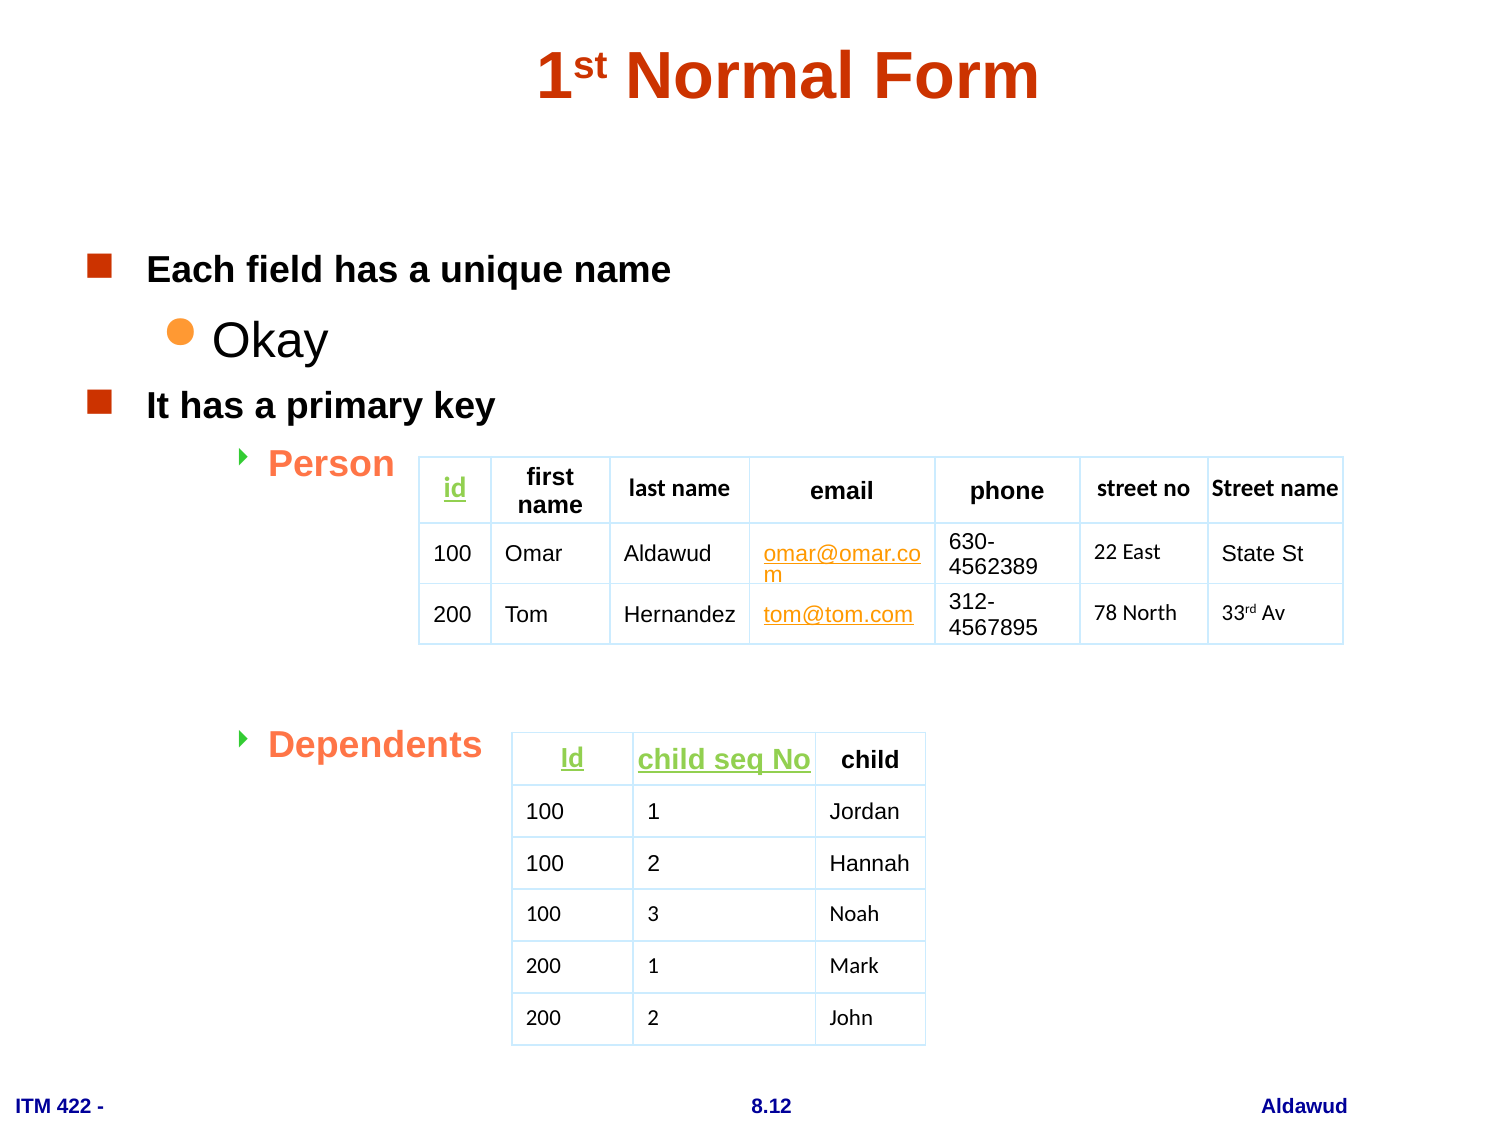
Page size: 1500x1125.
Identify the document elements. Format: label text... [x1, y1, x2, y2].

table_cell 2 [634, 838, 815, 888]
table_header email [750, 458, 934, 522]
table_cell Hernandez [611, 584, 749, 643]
table_cell 200 [420, 584, 490, 643]
table_cell State St [1209, 524, 1342, 583]
table_cell Jordan [816, 786, 925, 836]
table_cell 200 [513, 994, 632, 1044]
list Each field has a unique name Okay It has a primary key Person Dependents [75, 237, 1425, 1005]
table_cell 100 [420, 524, 490, 583]
table_cell John [816, 994, 925, 1044]
table_cell Hannah [816, 838, 925, 888]
table_cell Mark [816, 942, 925, 992]
table_cell tom@tom.com [750, 584, 934, 643]
table_header first name [492, 458, 609, 522]
table_cell Omar [492, 524, 609, 583]
table_header phone [936, 458, 1079, 522]
table_cell 630-4562389 [936, 524, 1079, 583]
table_cell 1 [634, 786, 815, 836]
table_cell 100 [513, 838, 632, 888]
table_cell 100 [513, 786, 632, 836]
table_header id [420, 458, 490, 522]
table_cell omar@omar.com [750, 524, 934, 583]
table_cell 22 East [1081, 524, 1207, 583]
table_cell 200 [513, 942, 632, 992]
title 1st Normal Form [125, 18, 1452, 120]
table_cell 1 [634, 942, 815, 992]
table_cell Noah [816, 890, 925, 940]
table_header street no [1081, 458, 1207, 522]
table_cell 33rd Av [1209, 584, 1342, 643]
table_cell Tom [492, 584, 609, 643]
table_cell Aldawud [611, 524, 749, 583]
table_header last name [611, 458, 749, 522]
table_cell 100 [513, 890, 632, 940]
table_header child seq No [634, 733, 815, 784]
table_header Id [513, 733, 632, 784]
table_cell 78 North [1081, 584, 1207, 643]
table_cell 2 [634, 994, 815, 1044]
table_cell 312-4567895 [936, 584, 1079, 643]
table_header Street name [1209, 458, 1342, 522]
table_header child [816, 733, 925, 784]
table_cell 3 [634, 890, 815, 940]
